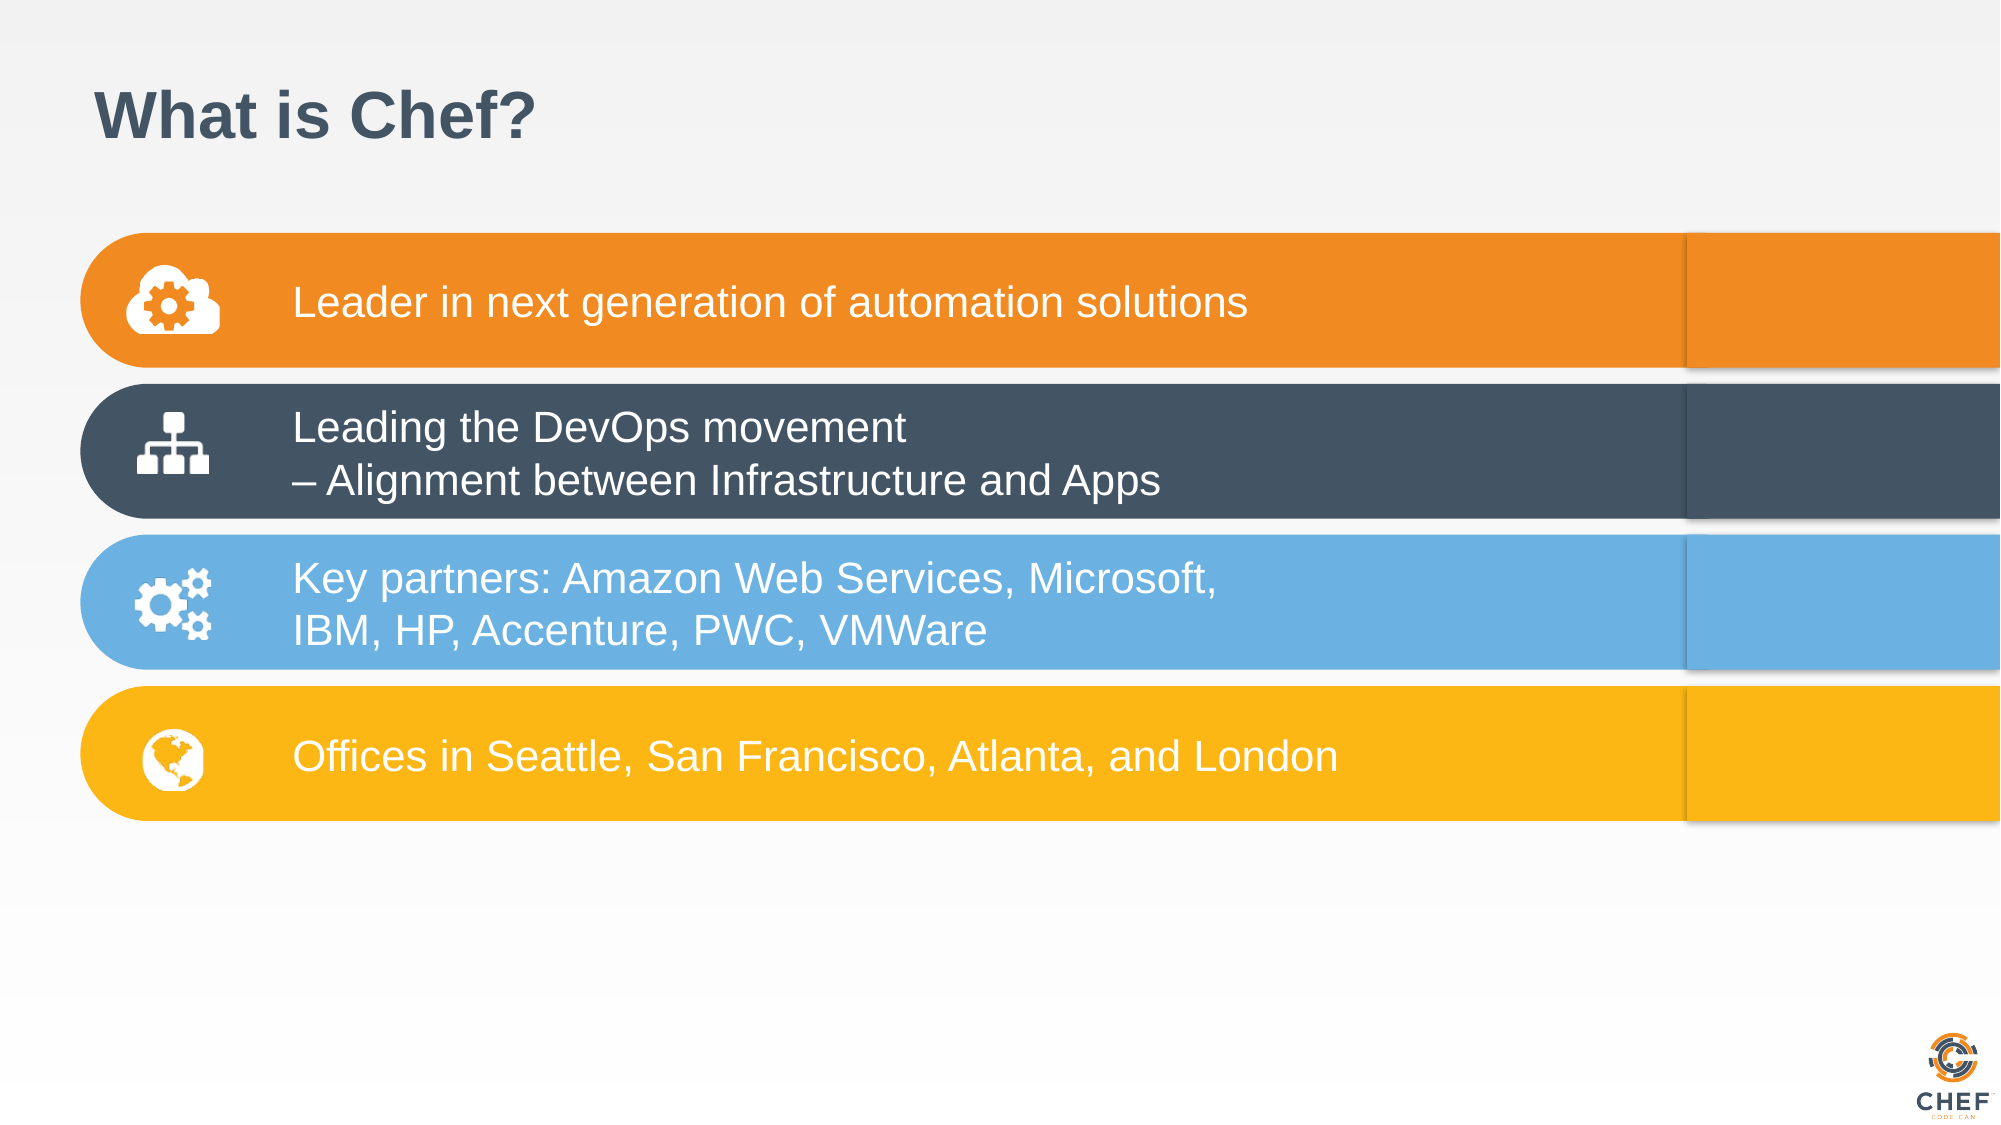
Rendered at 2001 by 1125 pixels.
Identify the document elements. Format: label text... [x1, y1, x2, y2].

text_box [80, 232, 2000, 368]
picture [134, 568, 212, 640]
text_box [80, 383, 2000, 519]
picture [1911, 1027, 2000, 1125]
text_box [80, 685, 2000, 822]
picture [126, 265, 220, 334]
text_box What is Chef? [83, 74, 1917, 159]
picture [136, 412, 210, 474]
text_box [80, 534, 2000, 670]
picture [142, 728, 204, 791]
